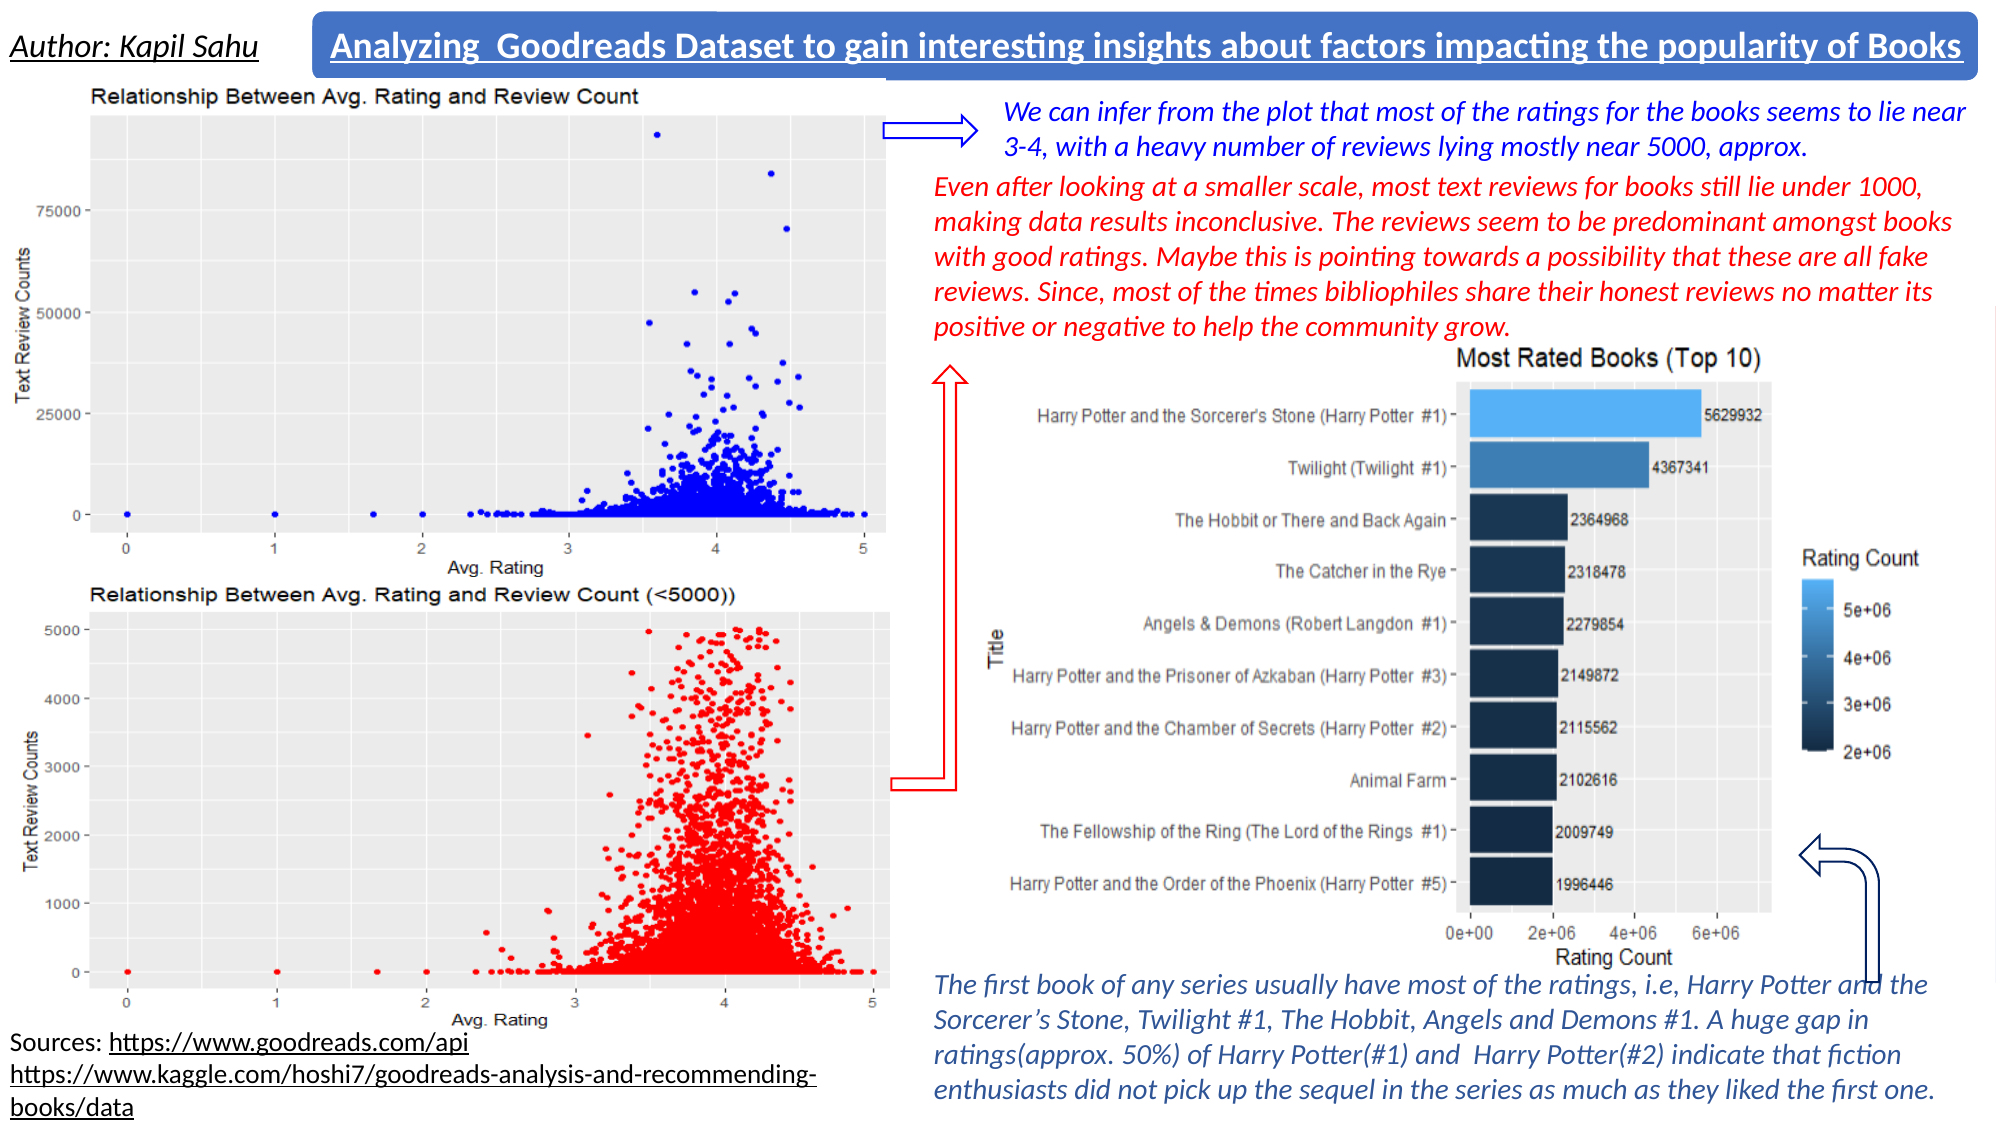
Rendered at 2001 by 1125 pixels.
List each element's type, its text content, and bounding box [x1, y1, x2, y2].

text_box The first book of any series usually have most of the ratings, i.e, Harry Potter and the Sorcerer’s Stone, Twilight #1, The Hobbit, Angels and Demons #1. A huge gap in ratings(approx. 50%) of Harry Potter(#1) and Harry Potter(#2) indicate that fiction enthusiasts did not pick up the sequel in the series as much as they liked the first one. [919, 957, 2000, 1113]
picture [966, 306, 1995, 983]
text_box We can infer from the plot that most of the ratings for the books seems to lie near 3-4, with a heavy number of reviews lying mostly near 5000, approx. [988, 85, 1995, 159]
text_box [886, 113, 979, 149]
text_box [890, 364, 966, 792]
text_box Author: Kapil Sahu [0, 17, 311, 72]
text_box Sources: https://www.goodreads.com/api https://www.kaggle.com/hoshi7/goodreads-analysis-and-recommending-books/data [0, 1016, 892, 1125]
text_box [311, 10, 1980, 86]
picture [4, 78, 890, 1035]
text_box Even after looking at a smaller scale, most text reviews for books still lie under 1000, making data results inconclusive. The reviews seem to be predominant amongst books with good ratings. Maybe this is pointing towards a possibility that these are all fake reviews. Since, most of the times bibliophiles share their honest reviews no matter its positive or negative to help the community grow. [919, 159, 1995, 350]
